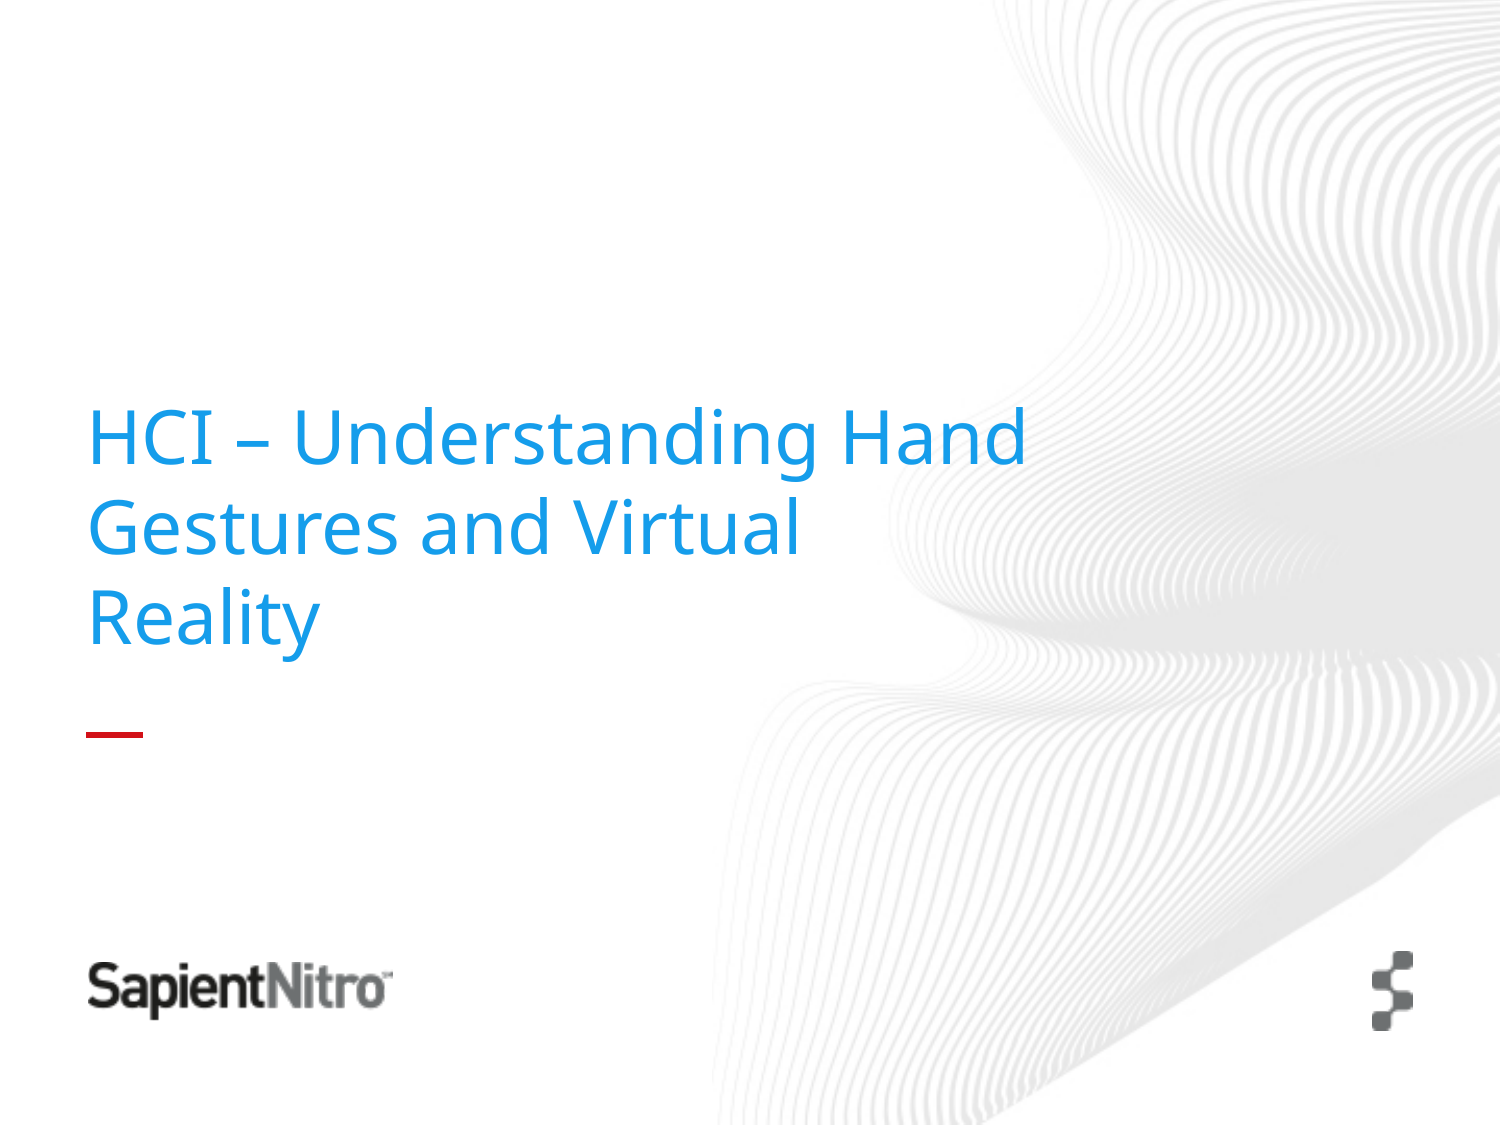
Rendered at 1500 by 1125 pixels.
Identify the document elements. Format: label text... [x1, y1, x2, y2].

picture [712, 0, 1500, 1125]
title HCI – Understanding Hand Gestures and Virtual Reality [86, 389, 1048, 572]
picture [88, 962, 393, 1023]
